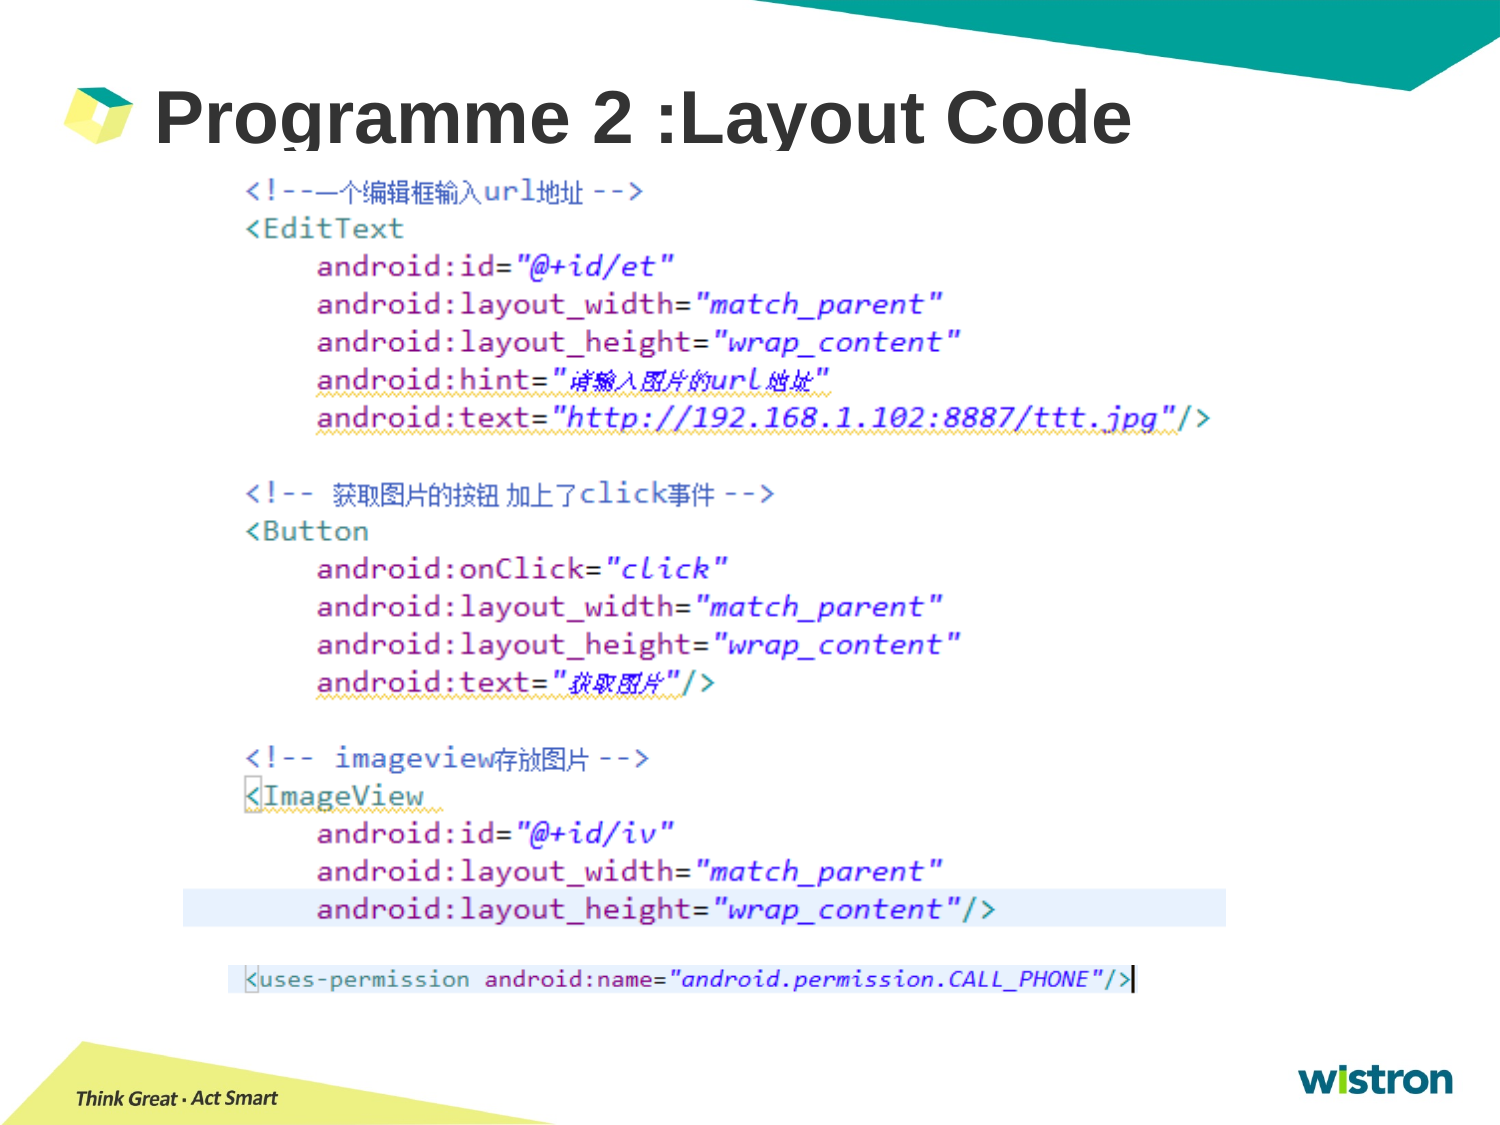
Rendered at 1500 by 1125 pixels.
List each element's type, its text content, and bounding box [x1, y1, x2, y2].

picture [0, 0, 1500, 1125]
title Programme 2 :Layout Code [139, 61, 1428, 167]
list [183, 151, 1226, 947]
